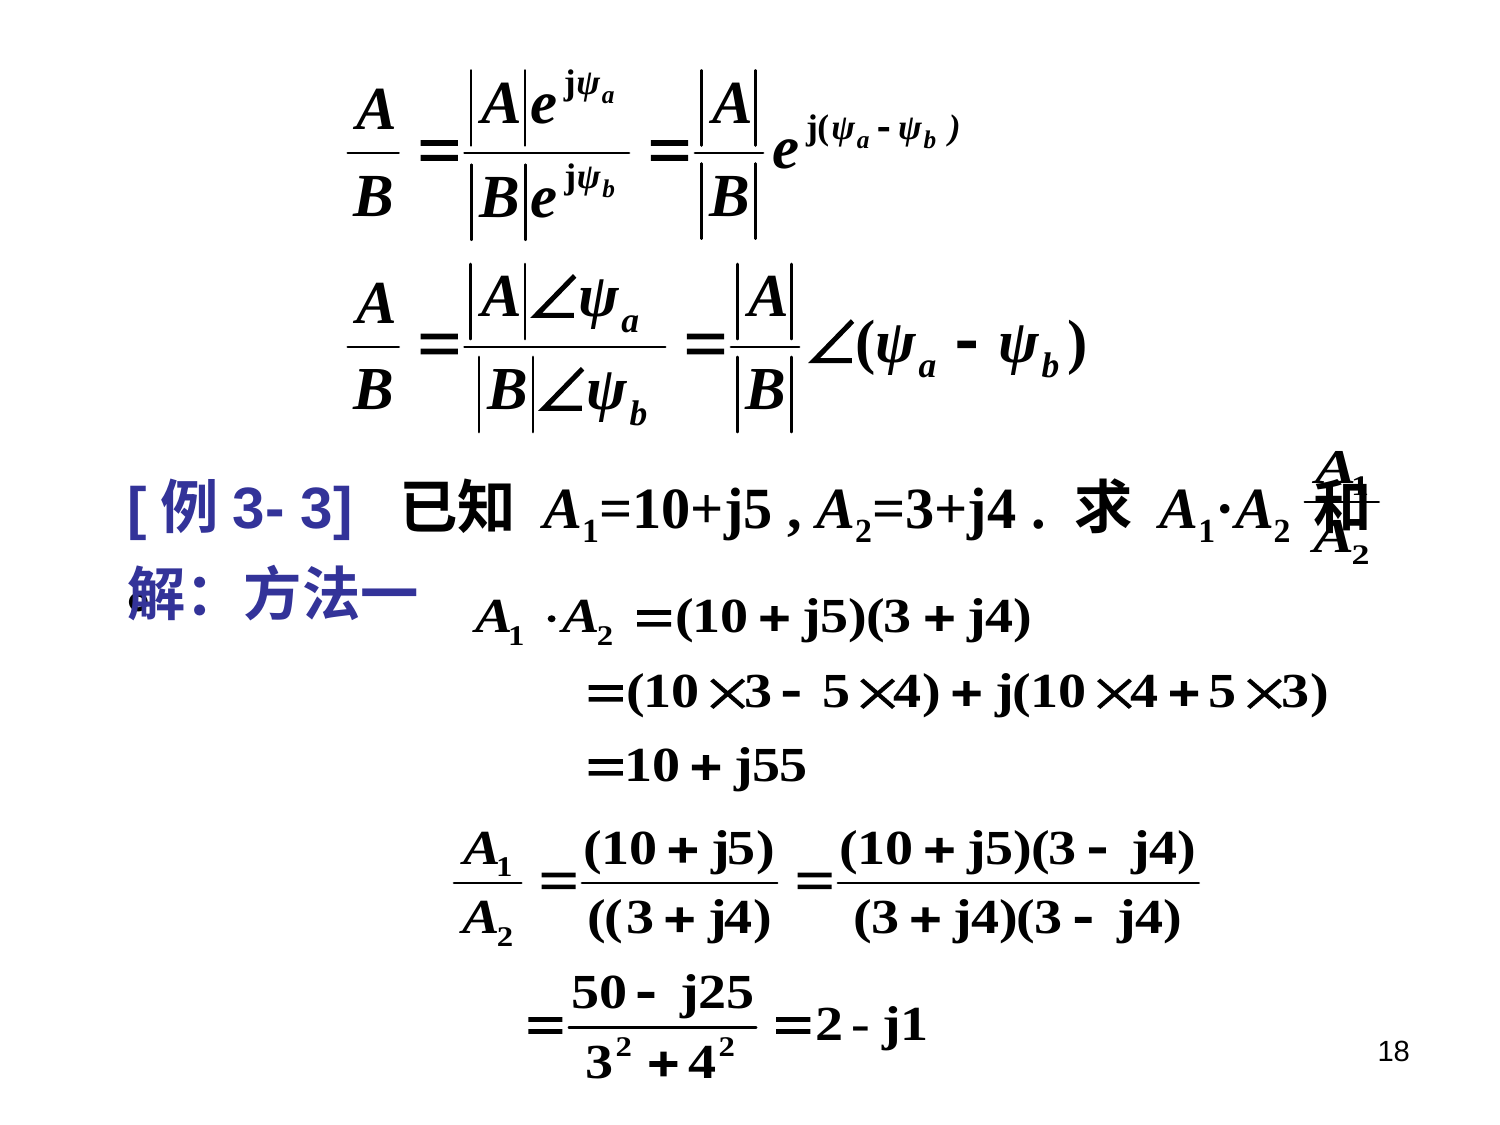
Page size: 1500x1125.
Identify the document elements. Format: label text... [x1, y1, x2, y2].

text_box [462, 585, 1338, 803]
slide_number 18 [1074, 1024, 1425, 1103]
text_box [112, 437, 1463, 575]
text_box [337, 249, 1100, 437]
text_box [444, 817, 1212, 1088]
text_box 解：方法一 [112, 575, 725, 635]
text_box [337, 56, 973, 249]
